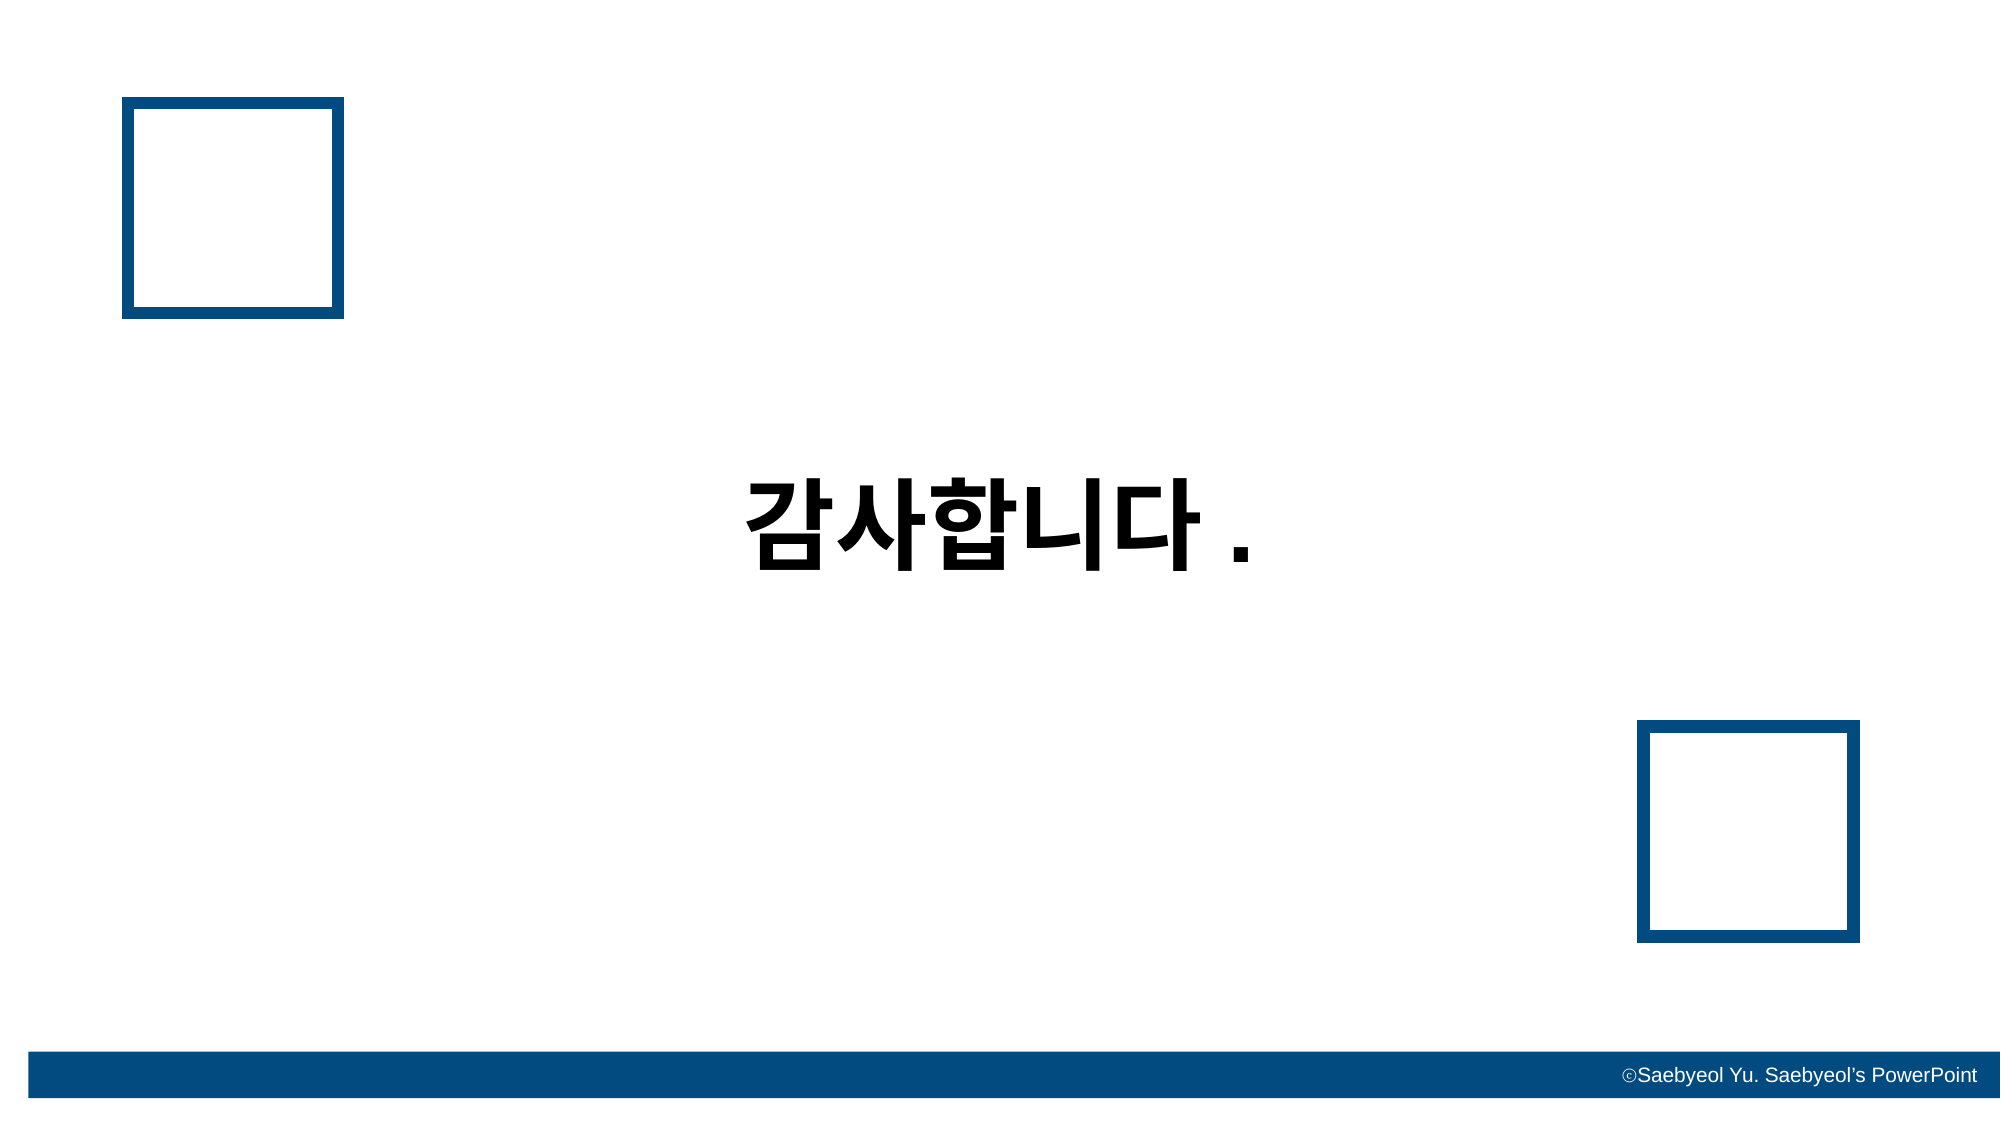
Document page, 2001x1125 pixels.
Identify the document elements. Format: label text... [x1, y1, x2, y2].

text_box [1643, 725, 1855, 937]
text_box [127, 102, 339, 314]
text_box 감사합니다. [578, 455, 1420, 591]
